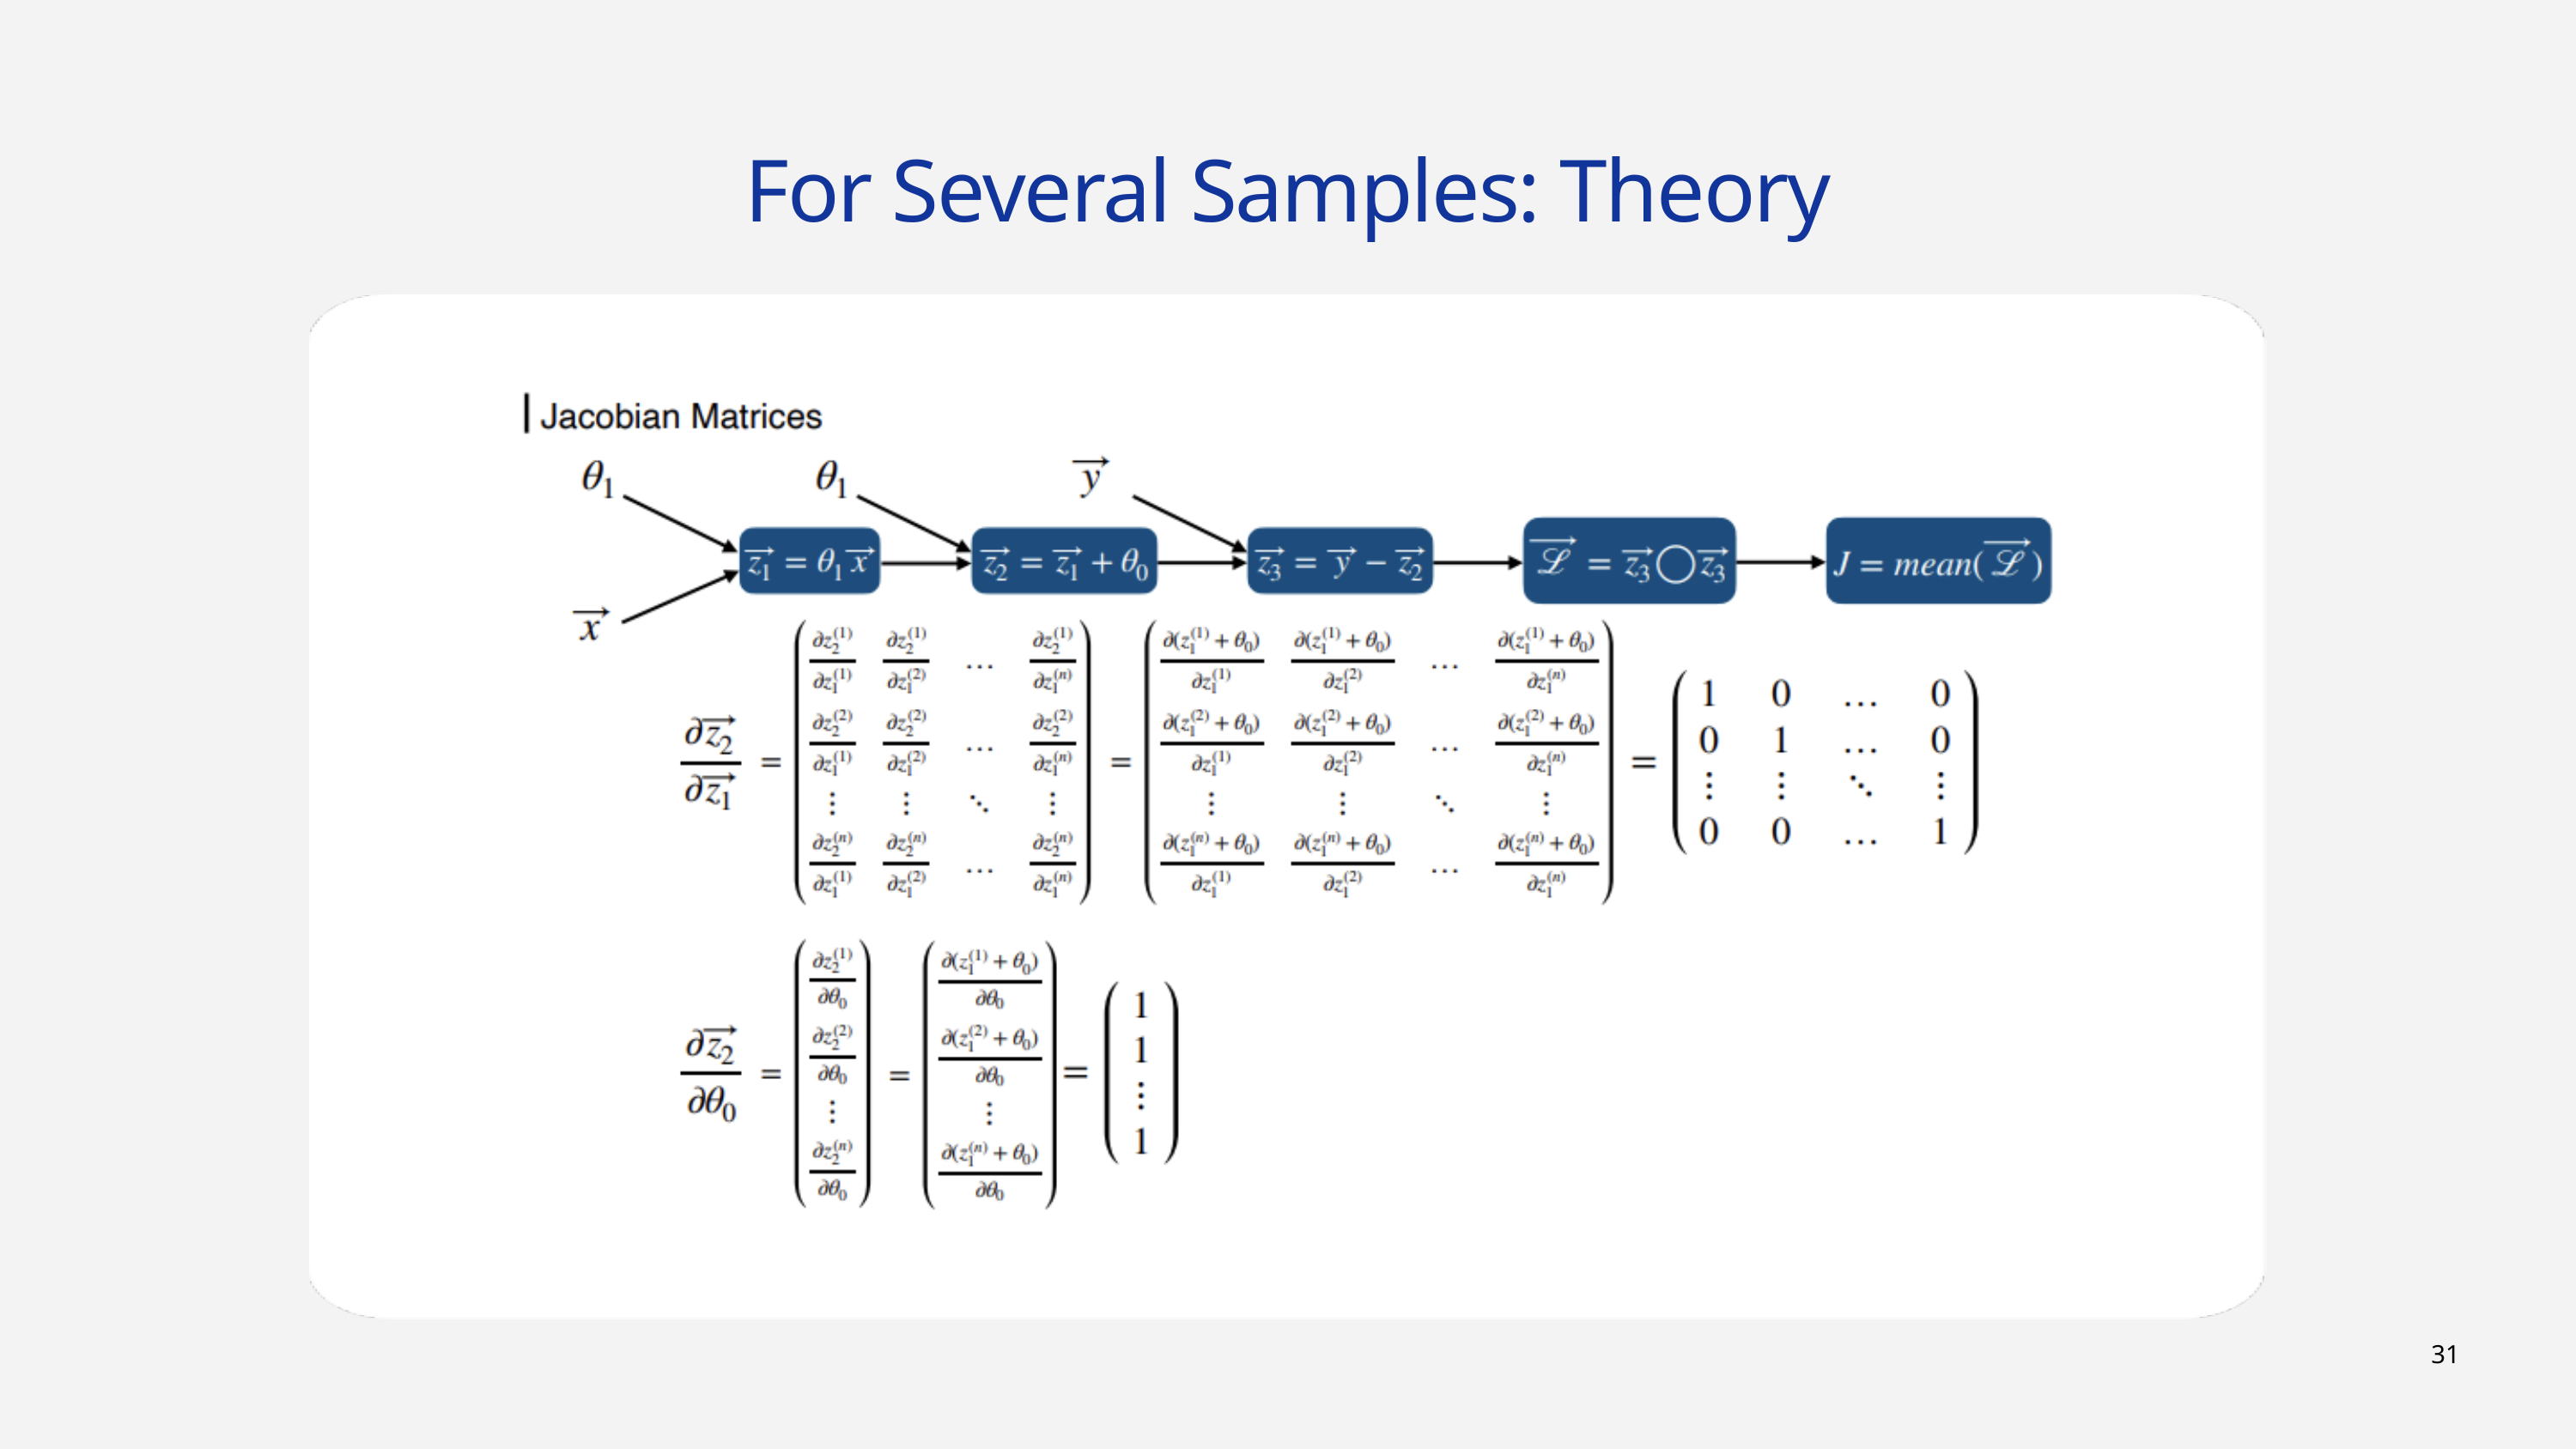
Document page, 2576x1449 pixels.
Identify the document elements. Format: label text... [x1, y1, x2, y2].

text_box For Several Samples: Theory [309, 130, 2267, 246]
picture [513, 380, 2063, 1231]
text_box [309, 294, 2267, 1319]
text_box 31 [2385, 1331, 2473, 1375]
